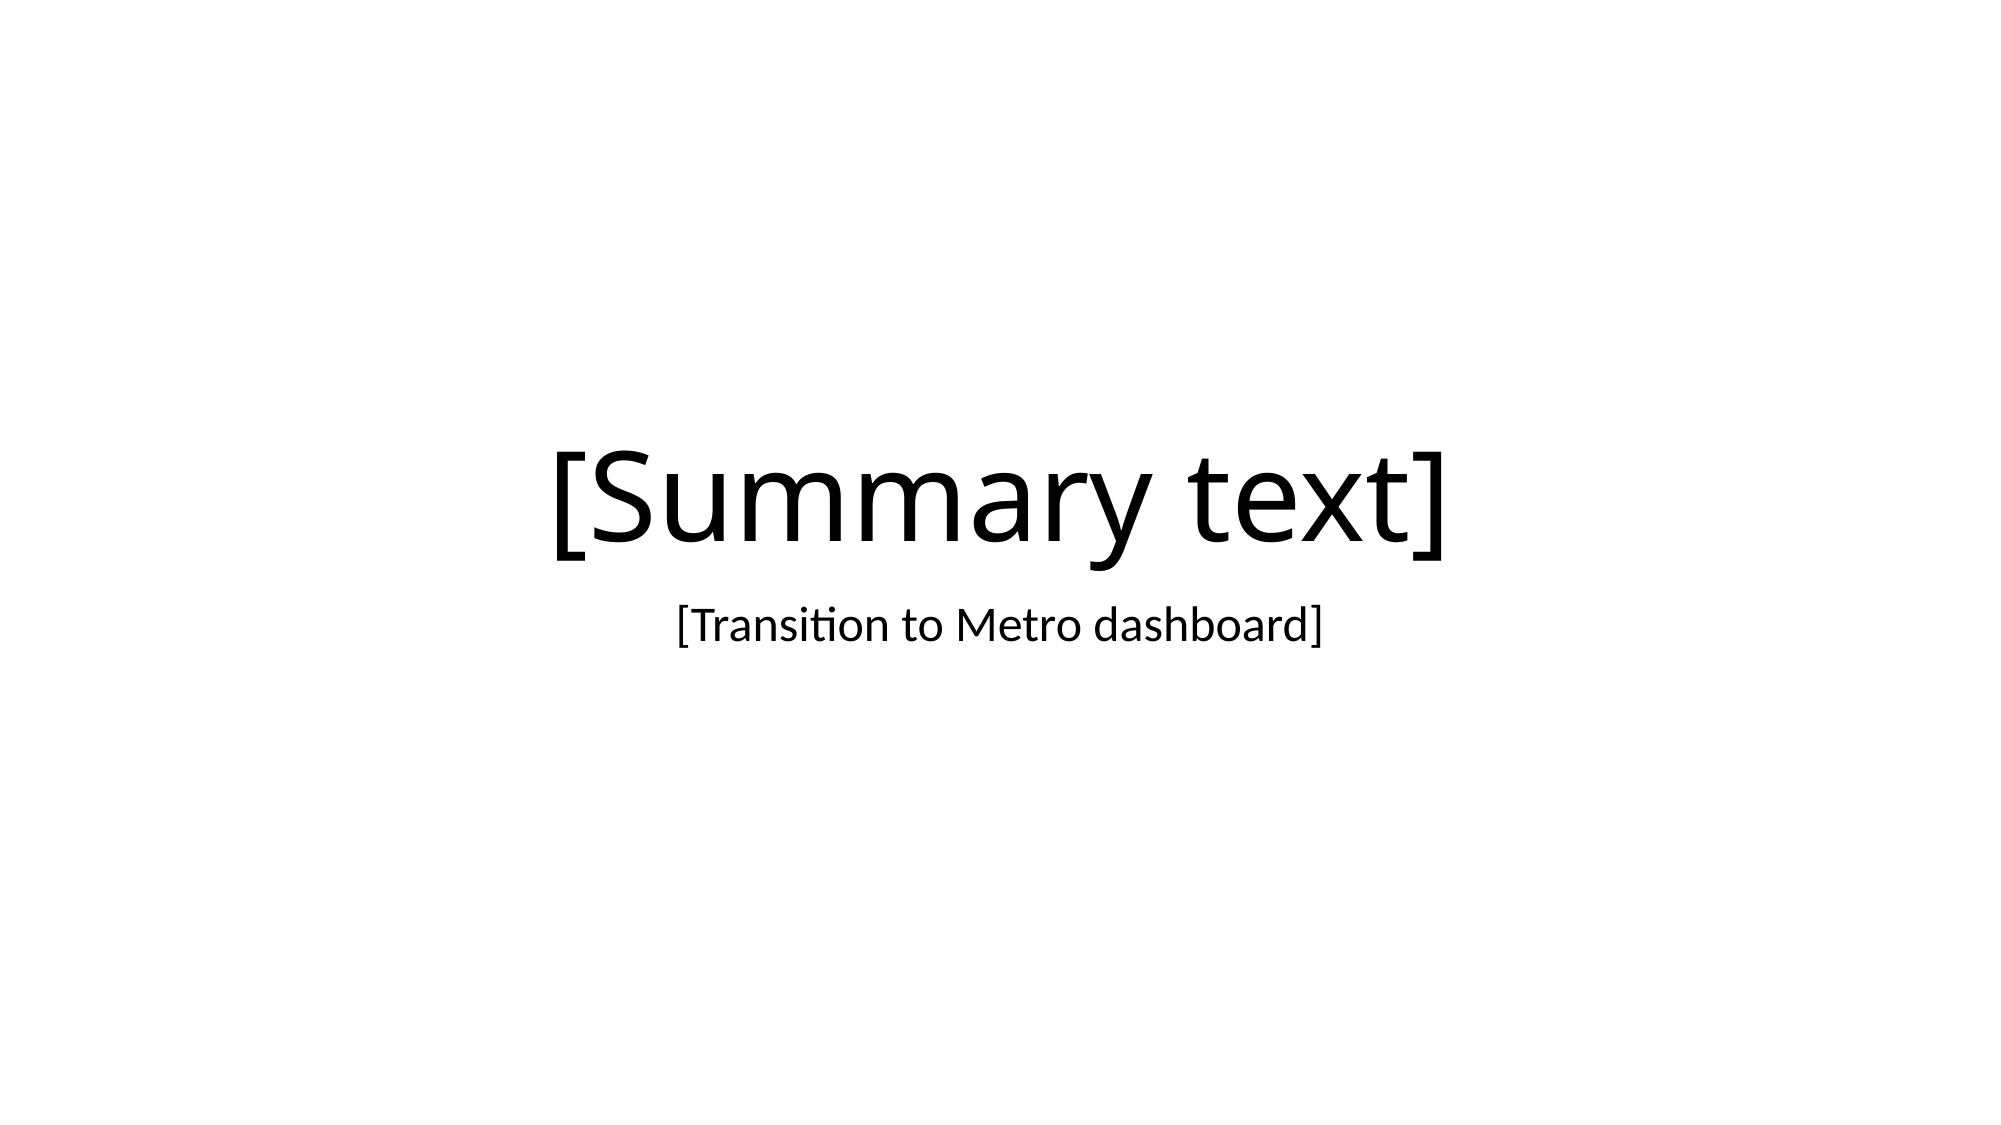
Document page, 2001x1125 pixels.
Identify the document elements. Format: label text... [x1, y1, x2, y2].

title [Summary text] [249, 184, 1750, 576]
subtitle [Transition to Metro dashboard] [249, 590, 1750, 863]
